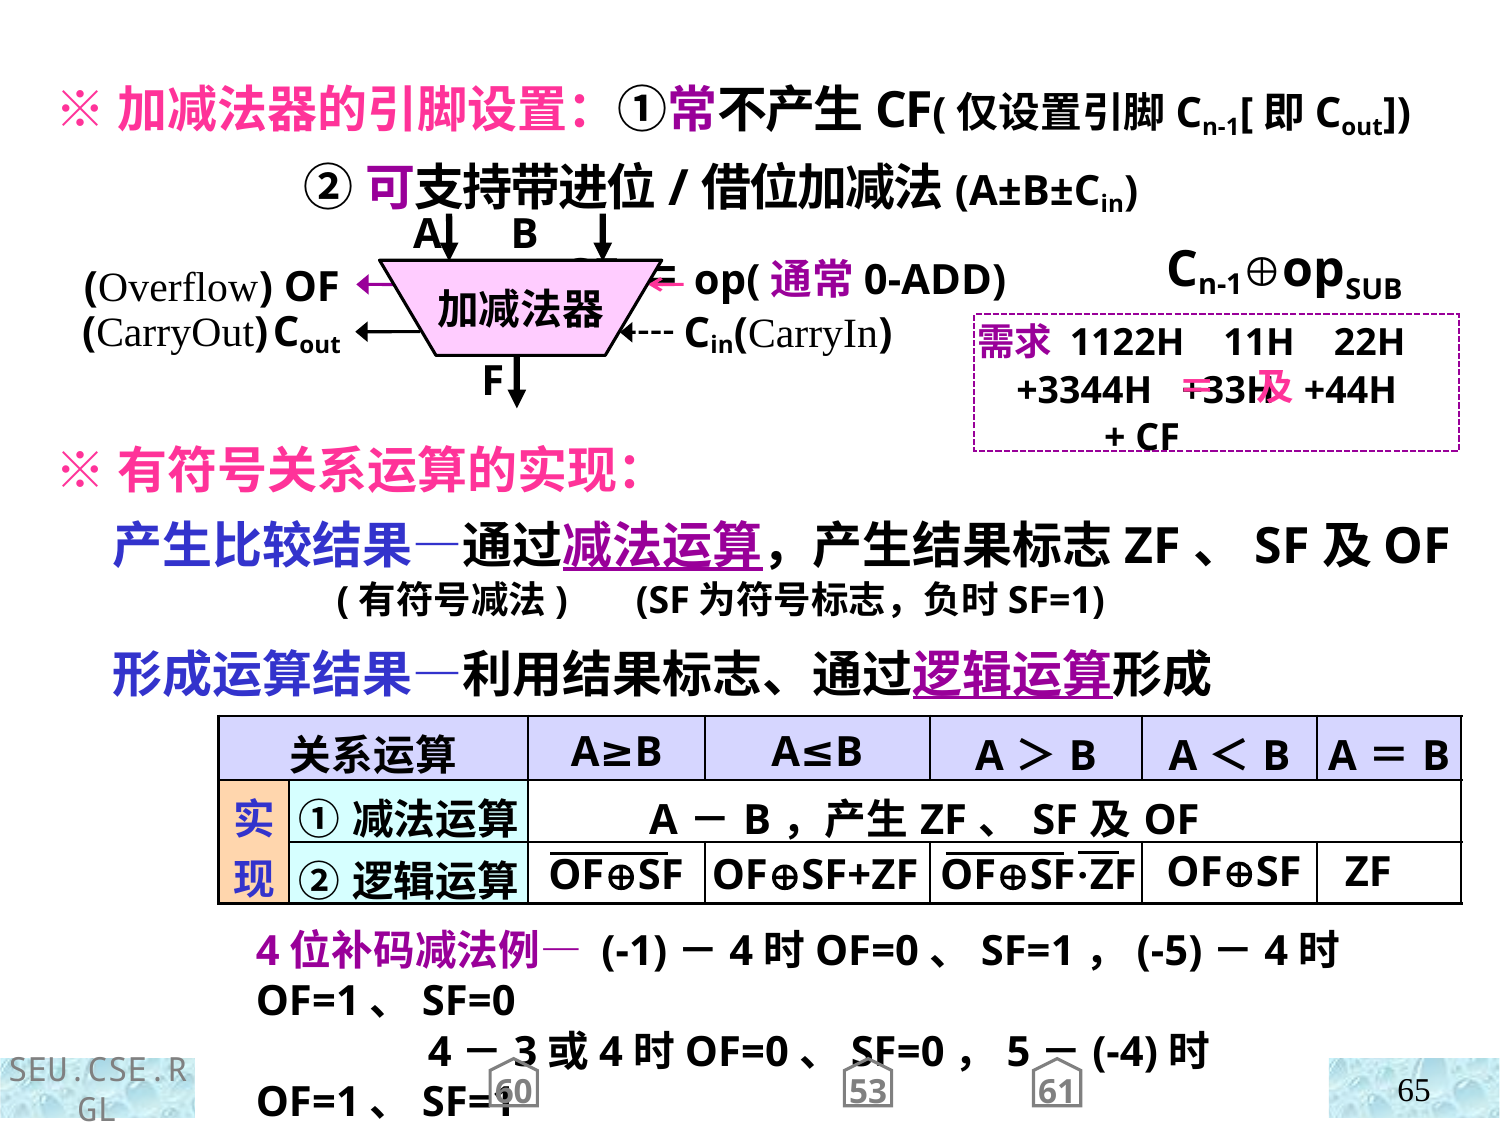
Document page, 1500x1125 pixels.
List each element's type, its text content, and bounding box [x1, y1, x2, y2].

table_cell [1318, 843, 1460, 902]
table_cell 实现 [220, 781, 288, 902]
text_box 4位补码减法例— (-1)－4时OF=0、SF=1，(-5)－4时OF=1、SF=0 4－3或4时OF=0、SF=0，5－(-4)时OF=1、SF=1 [241, 916, 1459, 1125]
text_box 53 [844, 1058, 892, 1106]
table_cell A－B，产生ZF、SF及OF [529, 781, 1460, 841]
text_box Cn-1opSUB [1151, 211, 1436, 312]
table_header 关系运算 [220, 717, 527, 779]
text_box 60 [490, 1058, 538, 1106]
table_header A＝B [1318, 717, 1460, 779]
slide_number 65 [1328, 1058, 1500, 1118]
table_cell [529, 843, 704, 902]
table_header A≤B [706, 717, 929, 779]
text_box 61 [1033, 1058, 1081, 1106]
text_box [0, 1058, 195, 1118]
text_box ※有符号关系运算的实现： 产生比较结果—通过减法运算，产生结果标志ZF、SF及OF (有符号减法) (SF为符号标志，负时SF=1) 形成运算结果—利用结果标志、通过逻辑运算形成 [29, 416, 1483, 710]
table_header A≥B [529, 717, 704, 779]
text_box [974, 314, 1459, 452]
table_cell ②逻辑运算 [290, 843, 527, 902]
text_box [59, 207, 1011, 409]
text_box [545, 845, 1144, 897]
text_box OFSF ZF [1163, 843, 1437, 894]
table_cell ①减法运算 [290, 781, 527, 841]
table_header A＞B [931, 717, 1141, 779]
text_box ※加减法器的引脚设置：①常不产生CF(仅设置引脚Cn-1[即Cout]) ②可支持带进位/借位加减法(A±B±Cin) CF＝ [29, 54, 1471, 313]
table_cell [1143, 843, 1316, 902]
table_header A＜B [1143, 717, 1316, 779]
